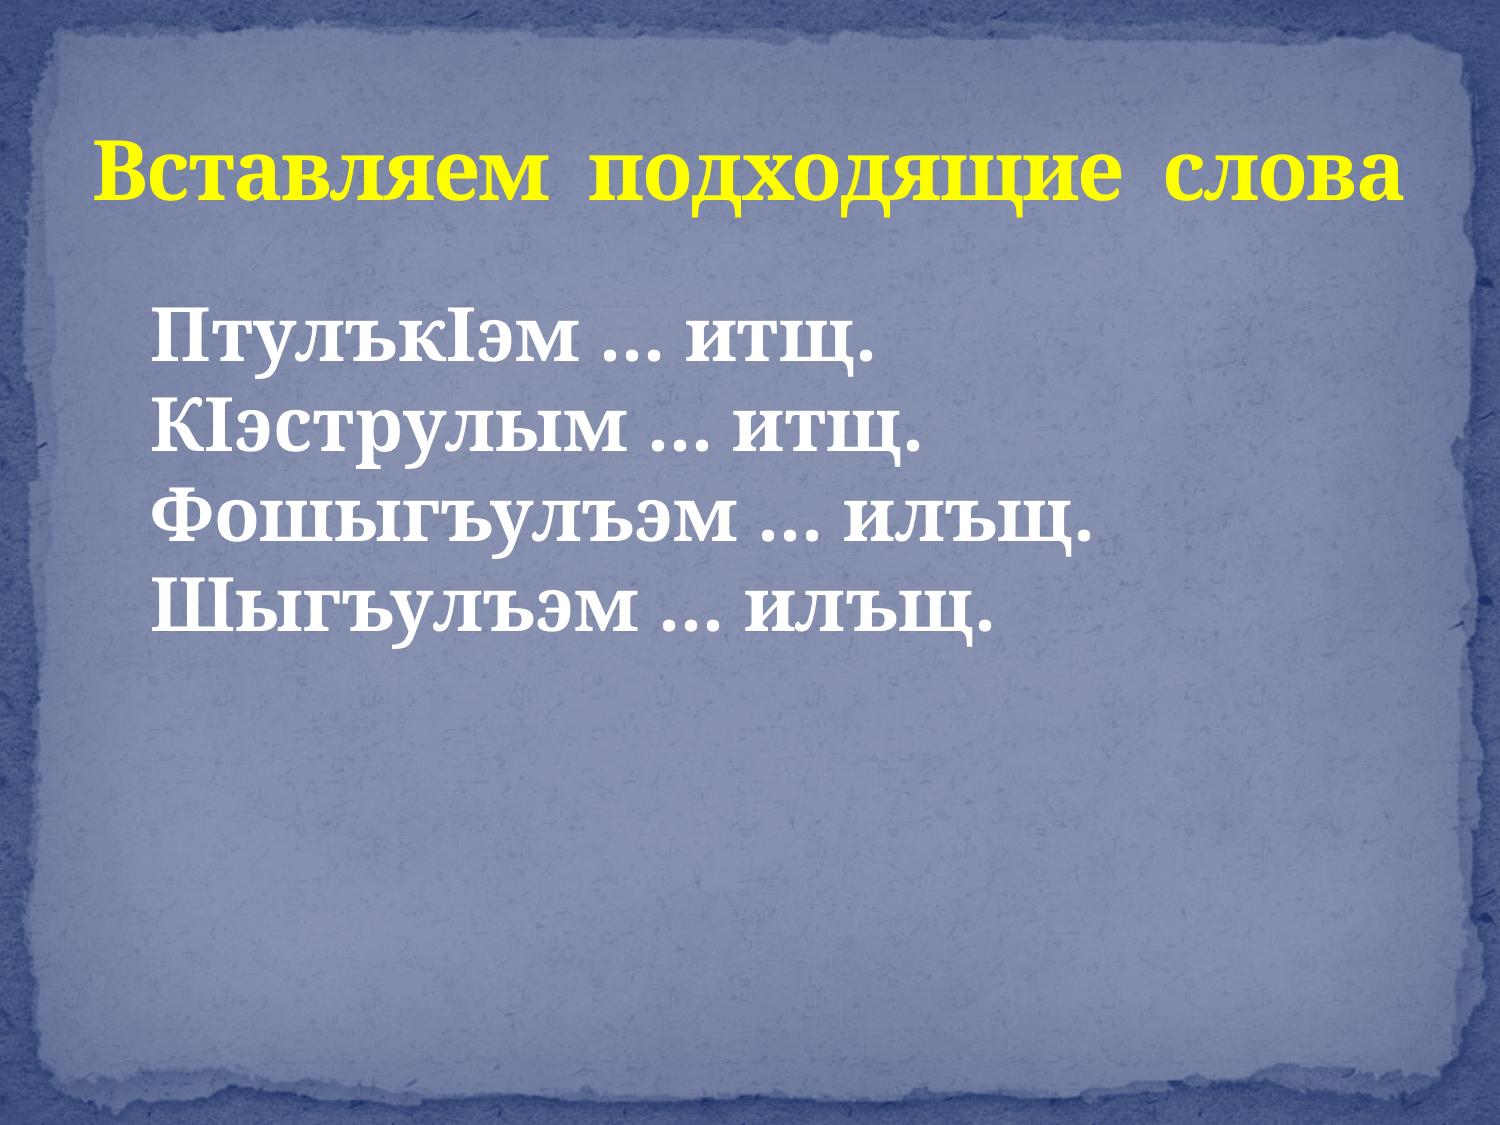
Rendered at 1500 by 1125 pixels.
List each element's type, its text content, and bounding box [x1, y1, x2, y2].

title Вставляем подходящие слова [74, 24, 1425, 225]
text_box ПтулъкIэм ... итщ. КIэструлым ... итщ. Фошыгъулъэм ... илъщ. Шыгъулъэм ... илъщ. [135, 278, 1294, 654]
